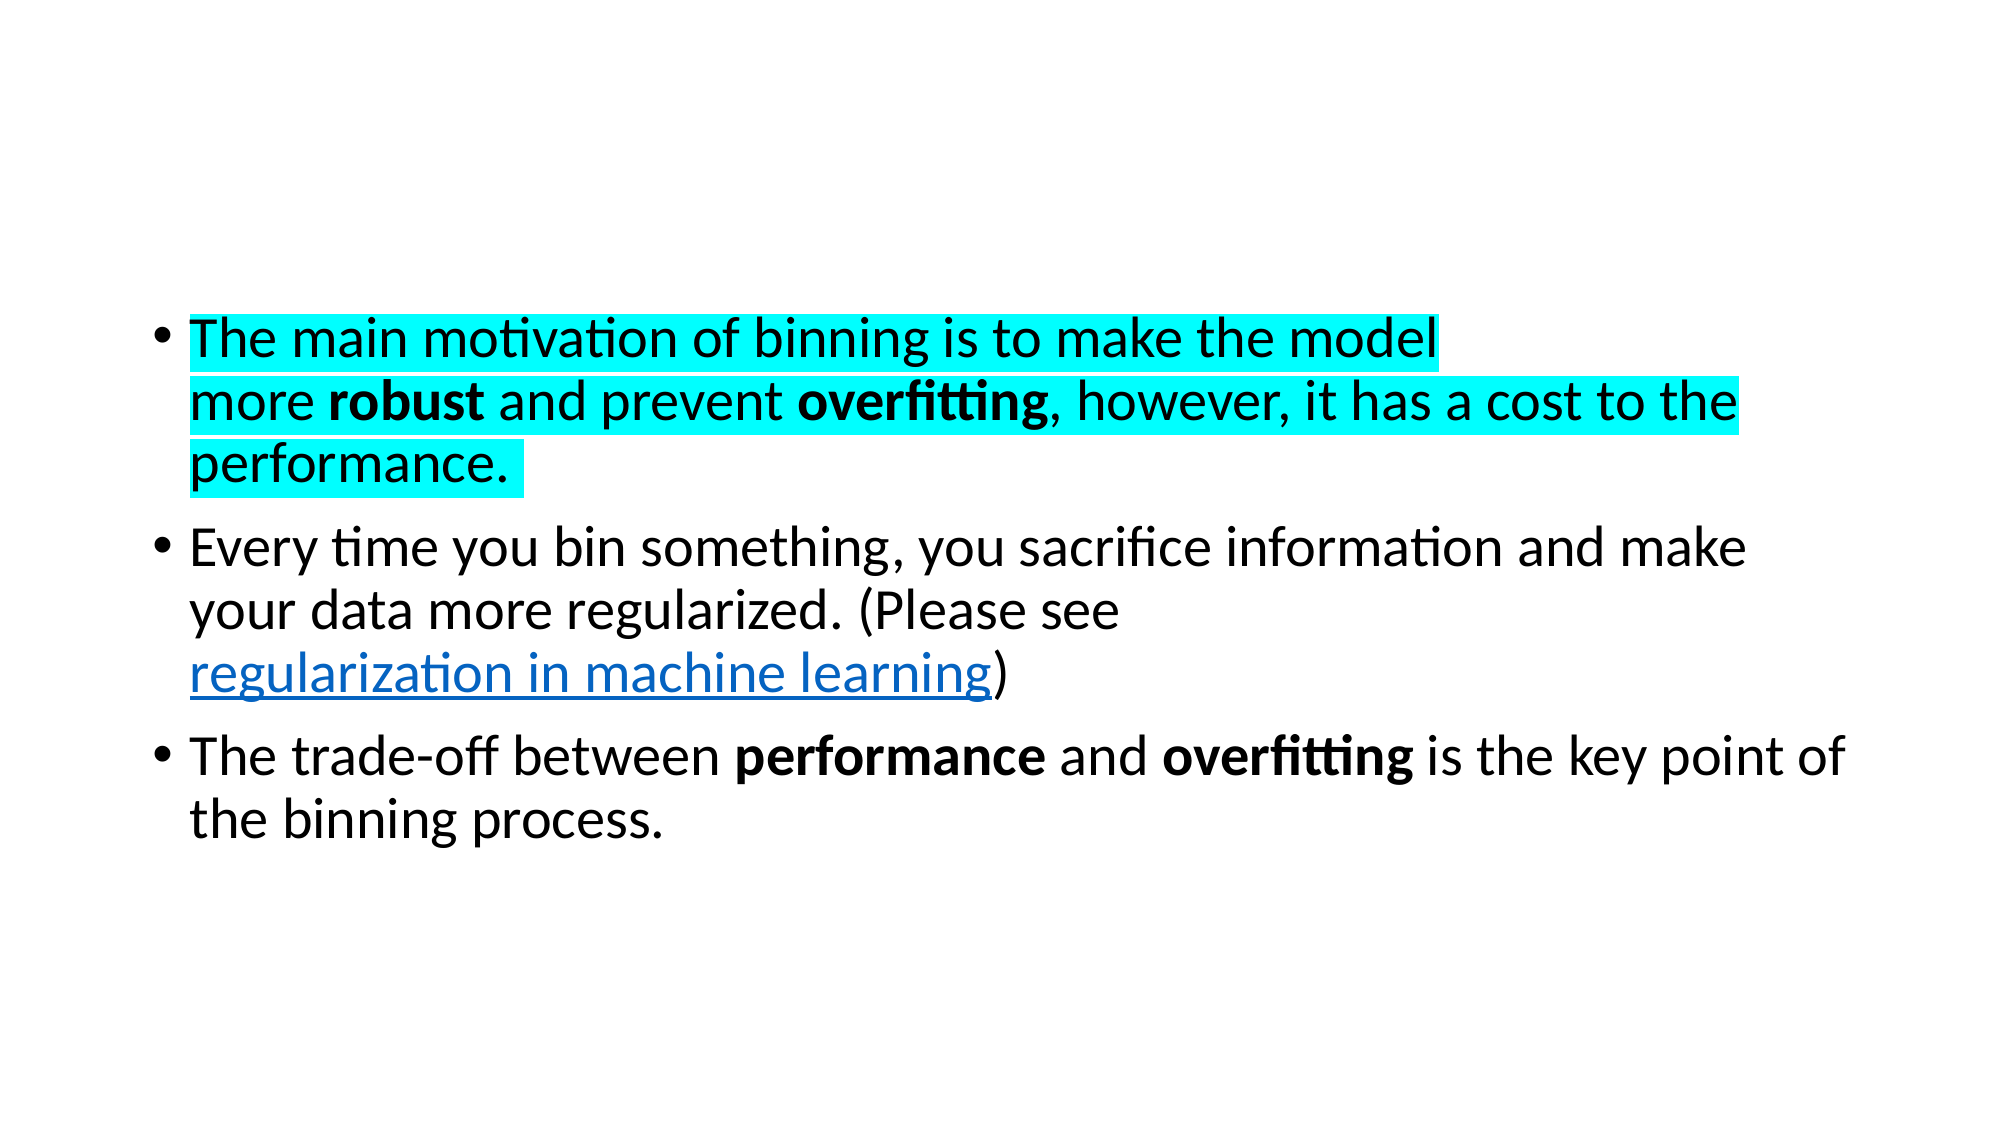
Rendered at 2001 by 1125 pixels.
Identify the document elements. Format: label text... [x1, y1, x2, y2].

list The main motivation of binning is to make the model more robust and prevent overfitting, however, it has a cost to the performance. Every time you bin something, you sacrifice information and make your data more regularized. (Please see regularization in machine learning) The trade-off between performance and overfitting is the key point of the binning process. [137, 299, 1863, 1014]
